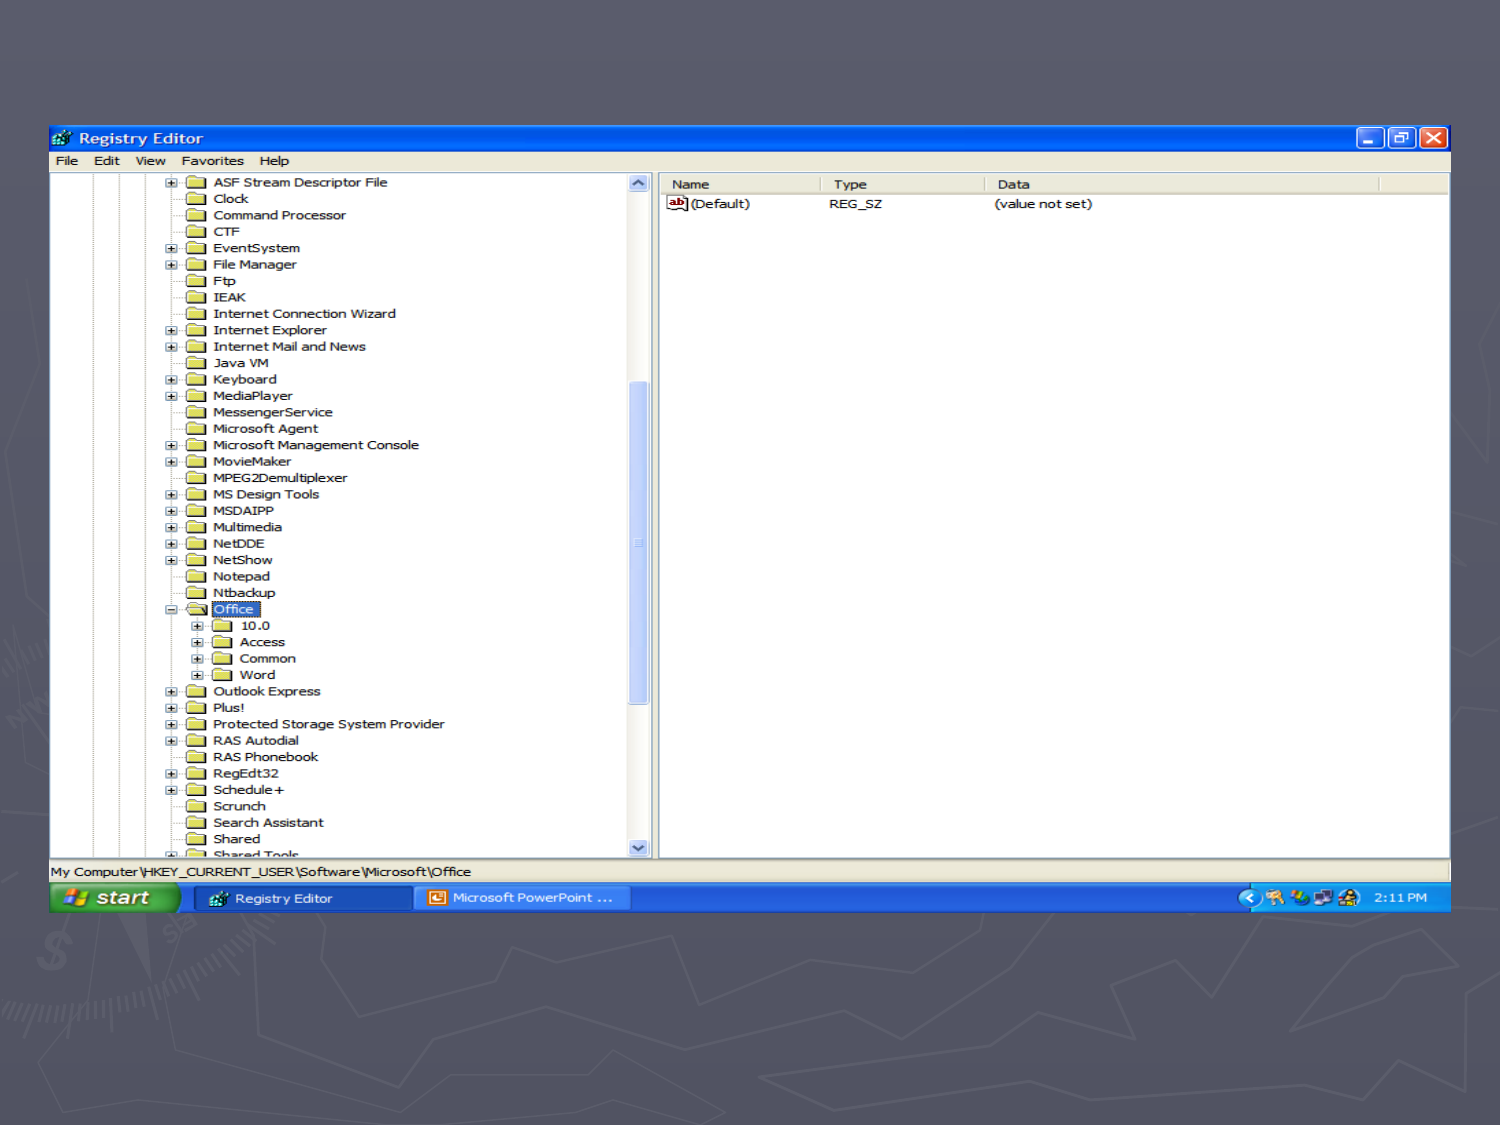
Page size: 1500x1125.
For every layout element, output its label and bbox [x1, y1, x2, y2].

list [49, 125, 1451, 913]
